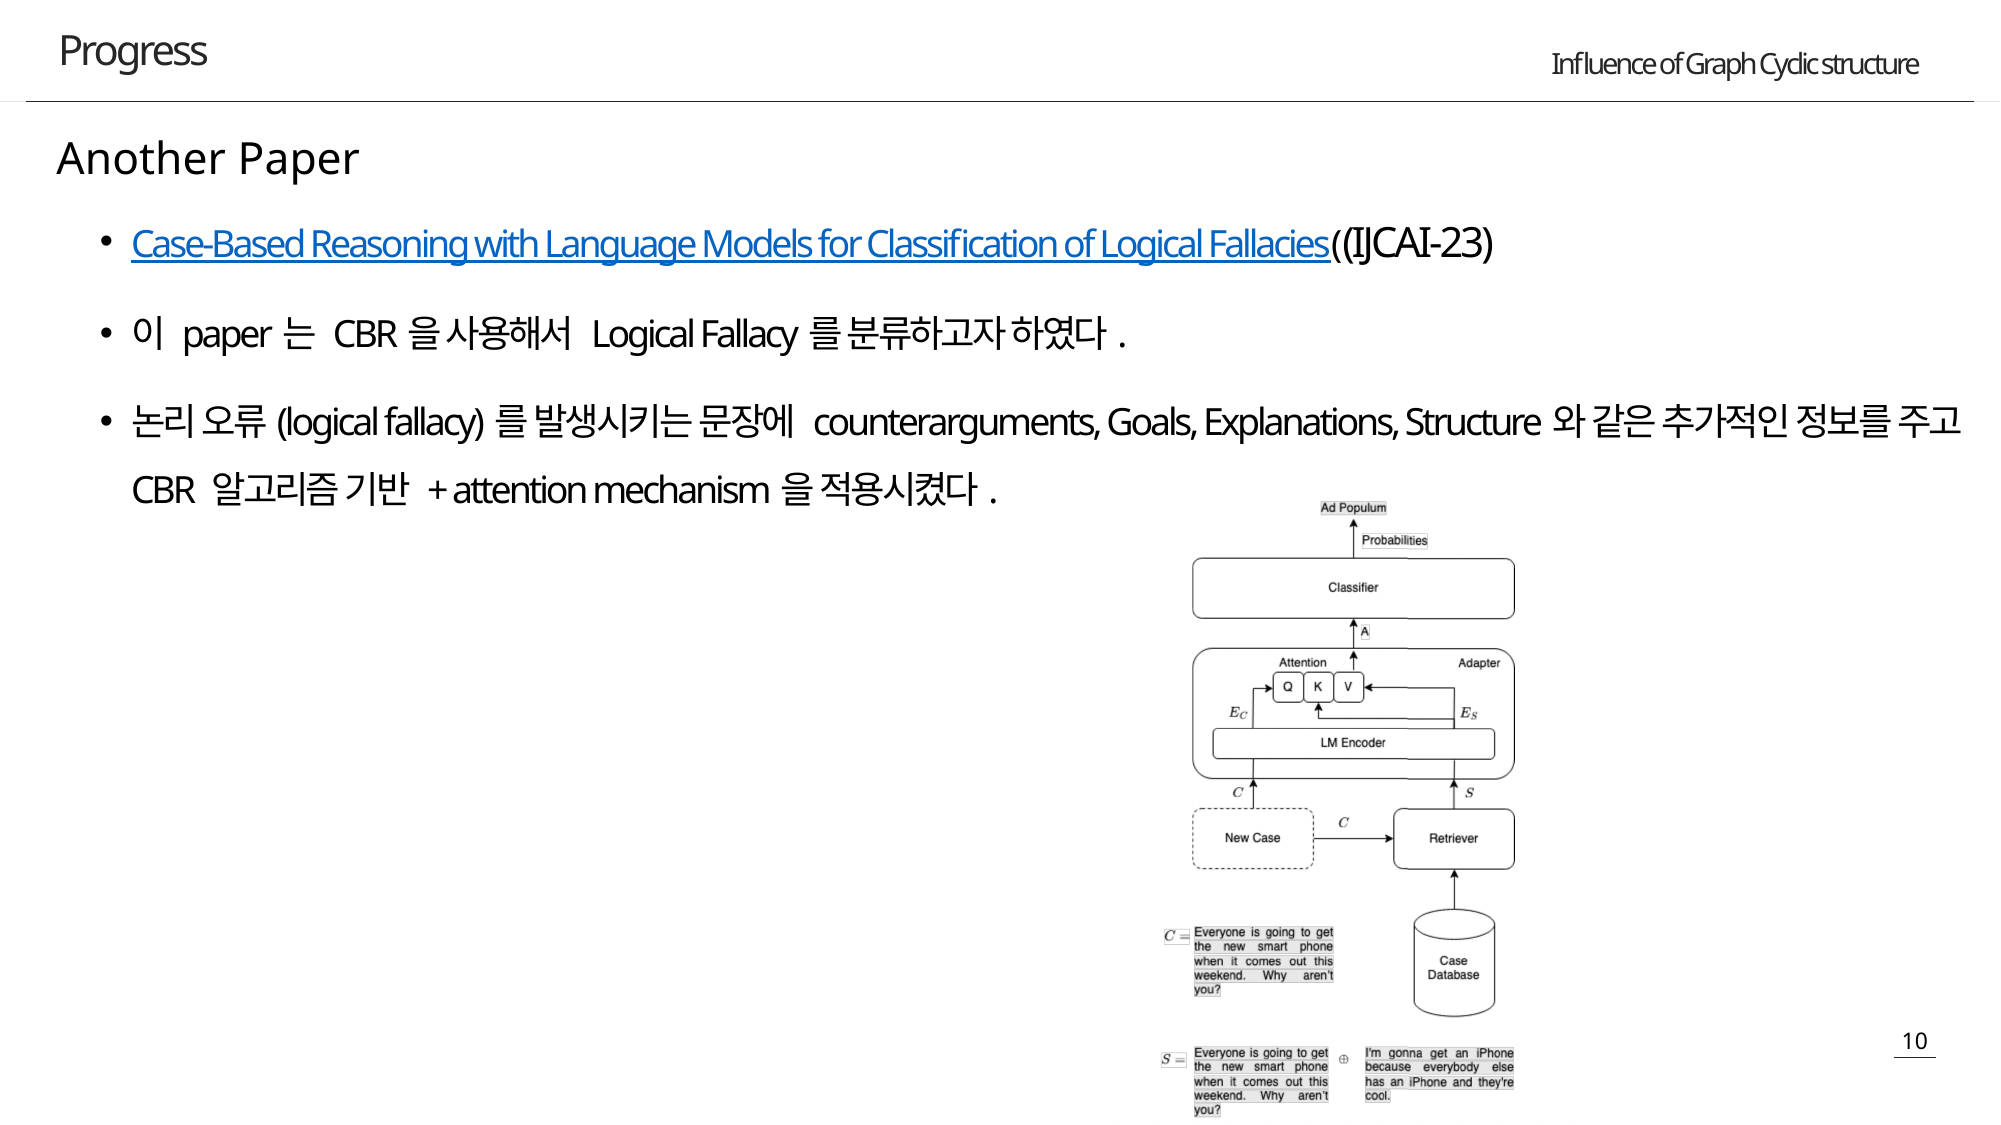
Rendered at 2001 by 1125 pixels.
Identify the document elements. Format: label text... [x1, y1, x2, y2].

text_box Another Paper [41, 122, 771, 191]
list Progress [43, 0, 958, 93]
picture [1116, 465, 1575, 1125]
text_box Case-Based Reasoning with Language Models for Classification of Logical Fallacies((IJCAI-23) 이 paper는 CBR을 사용해서 Logical Fallacy를 분류하고자 하였다. 논리 오류(logical fallacy)를 발생시키는 문장에 counterarguments, Goals, Explanations, Structure와 같은 추가적인 정보를 주고 CBR 알고리즘 기반 + attention mechanism을 적용시켰다. [85, 182, 1975, 674]
